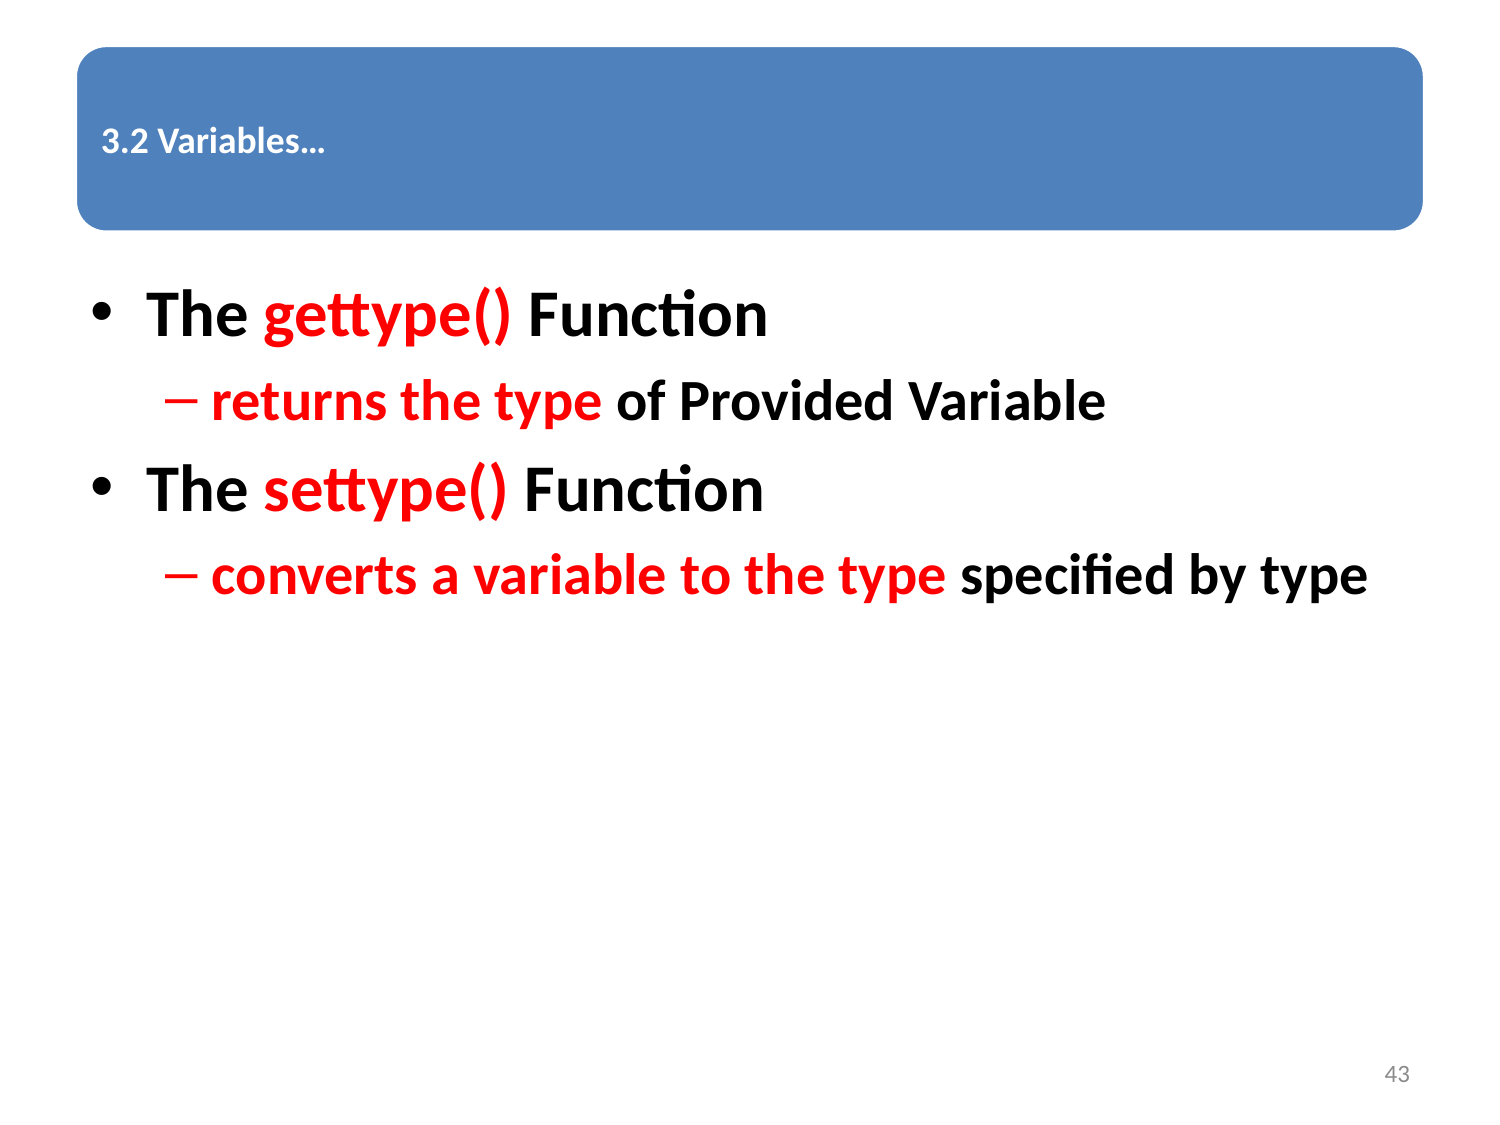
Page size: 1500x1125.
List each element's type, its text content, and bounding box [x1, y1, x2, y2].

slide_number 43 [1074, 1042, 1425, 1103]
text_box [74, 44, 1426, 233]
list The gettype() Function returns the type of Provided Variable The settype() Function converts a variable to the type specified by type [75, 262, 1425, 1005]
